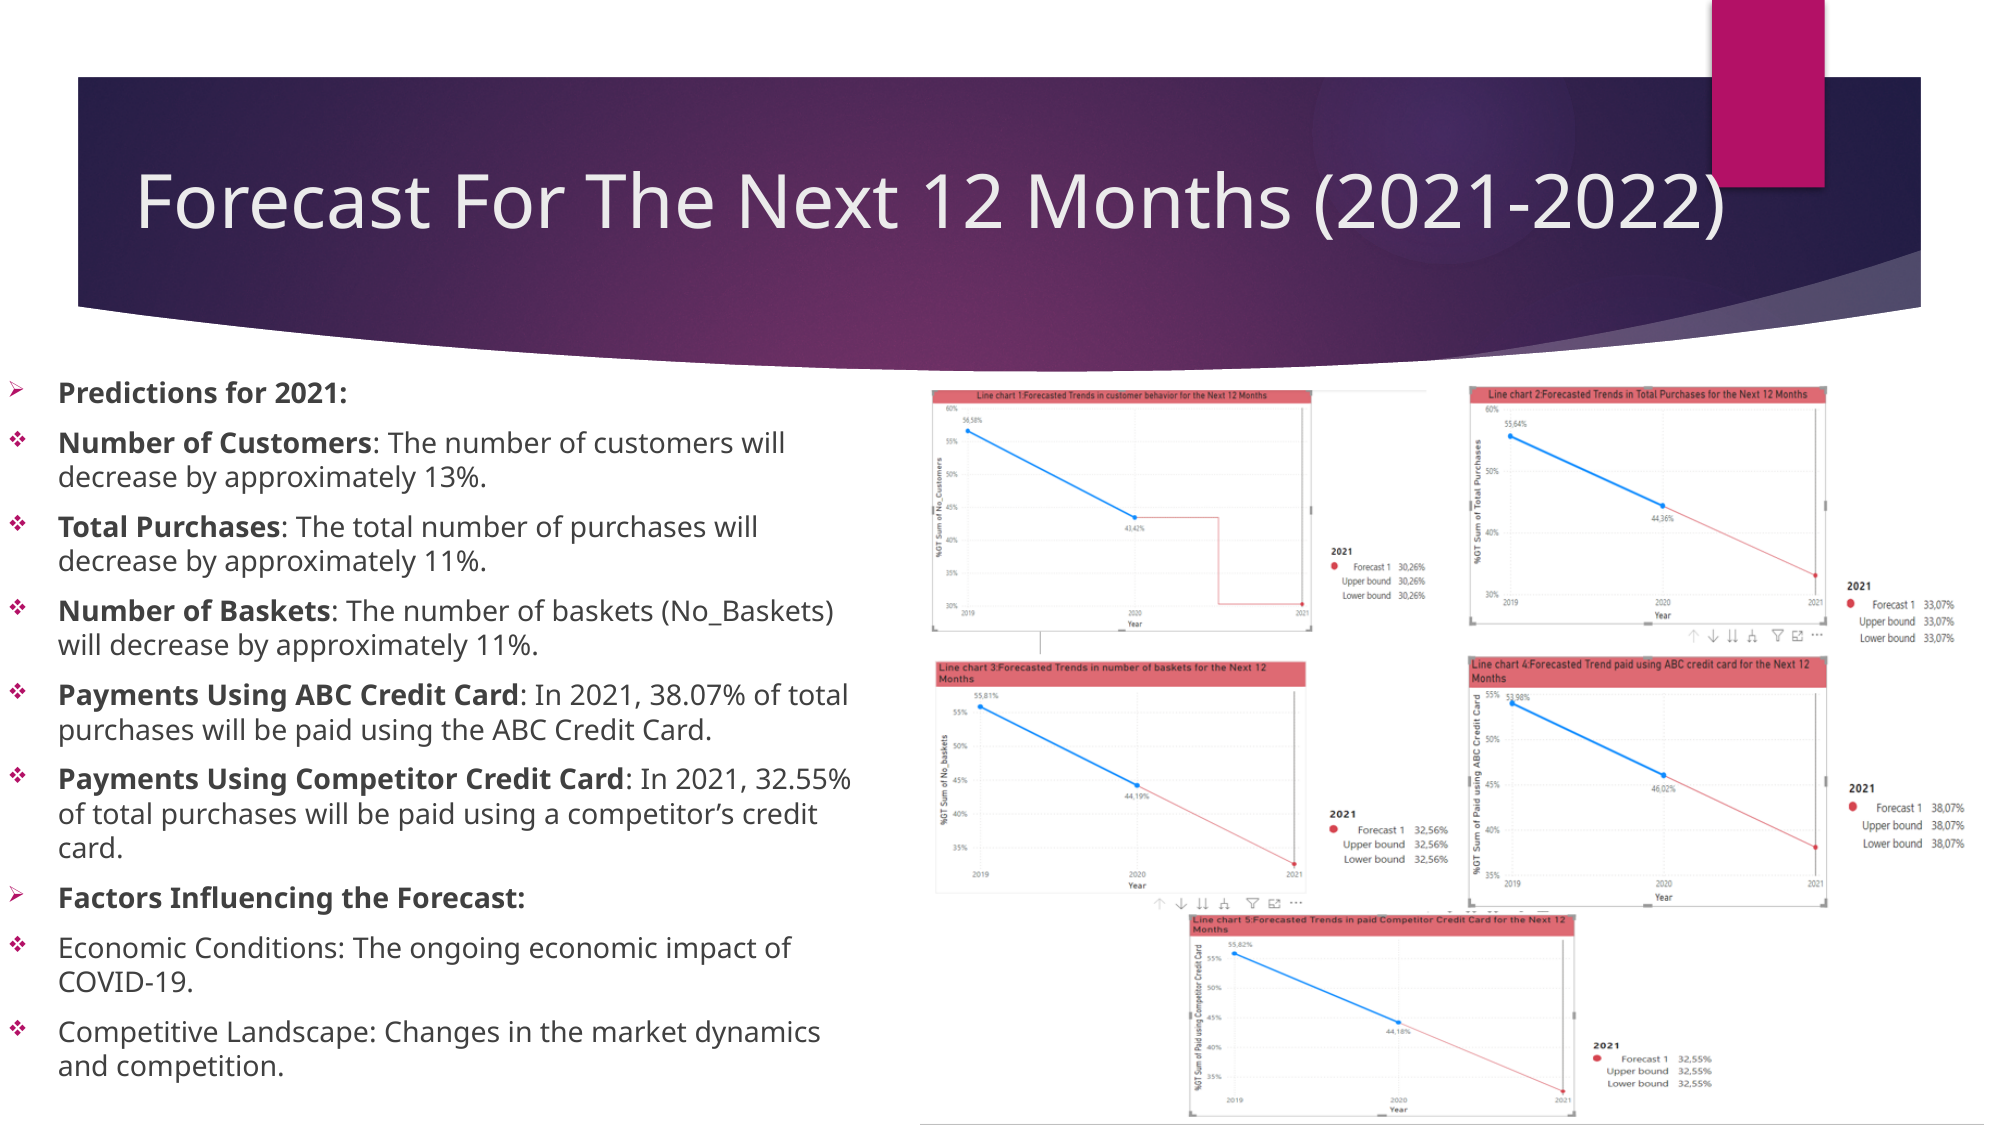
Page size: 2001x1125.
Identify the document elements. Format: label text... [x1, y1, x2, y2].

title Forecast For The Next 12 Months (2021-2022) [119, 159, 1764, 239]
list Predictions for 2021: Number of Customers: The number of customers will decrease by approximately 13%. Total Purchases: The total number of purchases will decrease by approximately 11%. Number of Baskets: The number of baskets (No_Baskets) will decrease by approximately 11%. Payments Using ABC Credit Card: In 2021, 38.07% of total purchases will be paid using the ABC Credit Card. Payments Using Competitor Credit Card: In 2021, 32.55% of total purchases will be paid using a competitor’s credit card. Factors Influencing the Forecast: Economic Conditions: The ongoing economic impact of COVID-19. Competitive Landscape: Changes in the market dynamics and competition. [0, 367, 892, 1091]
picture [919, 382, 1985, 1125]
